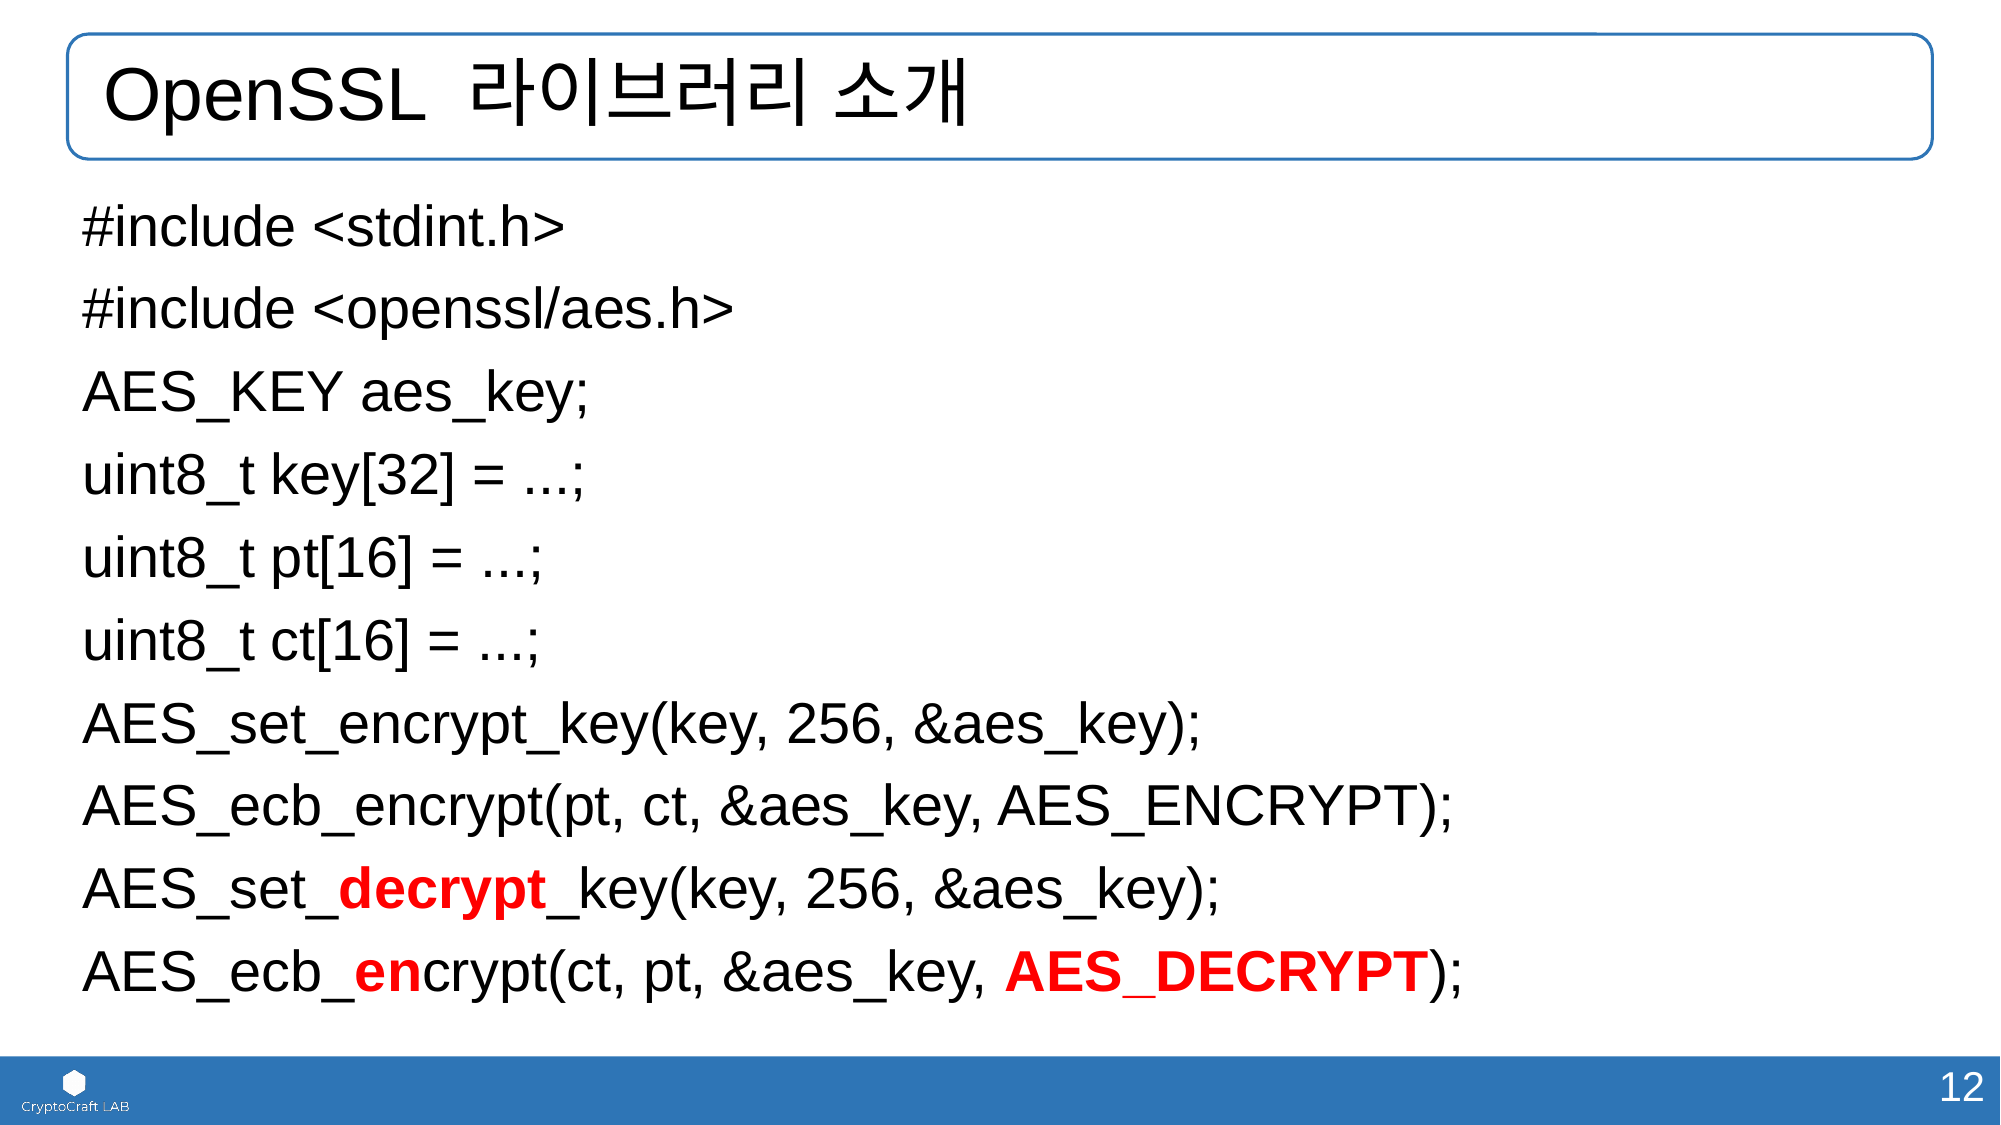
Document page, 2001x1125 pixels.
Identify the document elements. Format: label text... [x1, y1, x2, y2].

picture [13, 1061, 138, 1123]
list #include <stdint.h> #include <openssl/aes.h> AES_KEY aes_key; uint8_t key[32] = ...; uint8_t pt[16] = ...; uint8_t ct[16] = ...; AES_set_encrypt_key(key, 256, &aes_key); AES_ecb_encrypt(pt, ct, &aes_key, AES_ENCRYPT); AES_set_decrypt_key(key, 256, &aes_key); AES_ecb_encrypt(ct, pt, &aes_key, AES_DECRYPT); [67, 189, 1933, 1019]
title OpenSSL 라이브러리 소개 [67, 34, 1933, 160]
